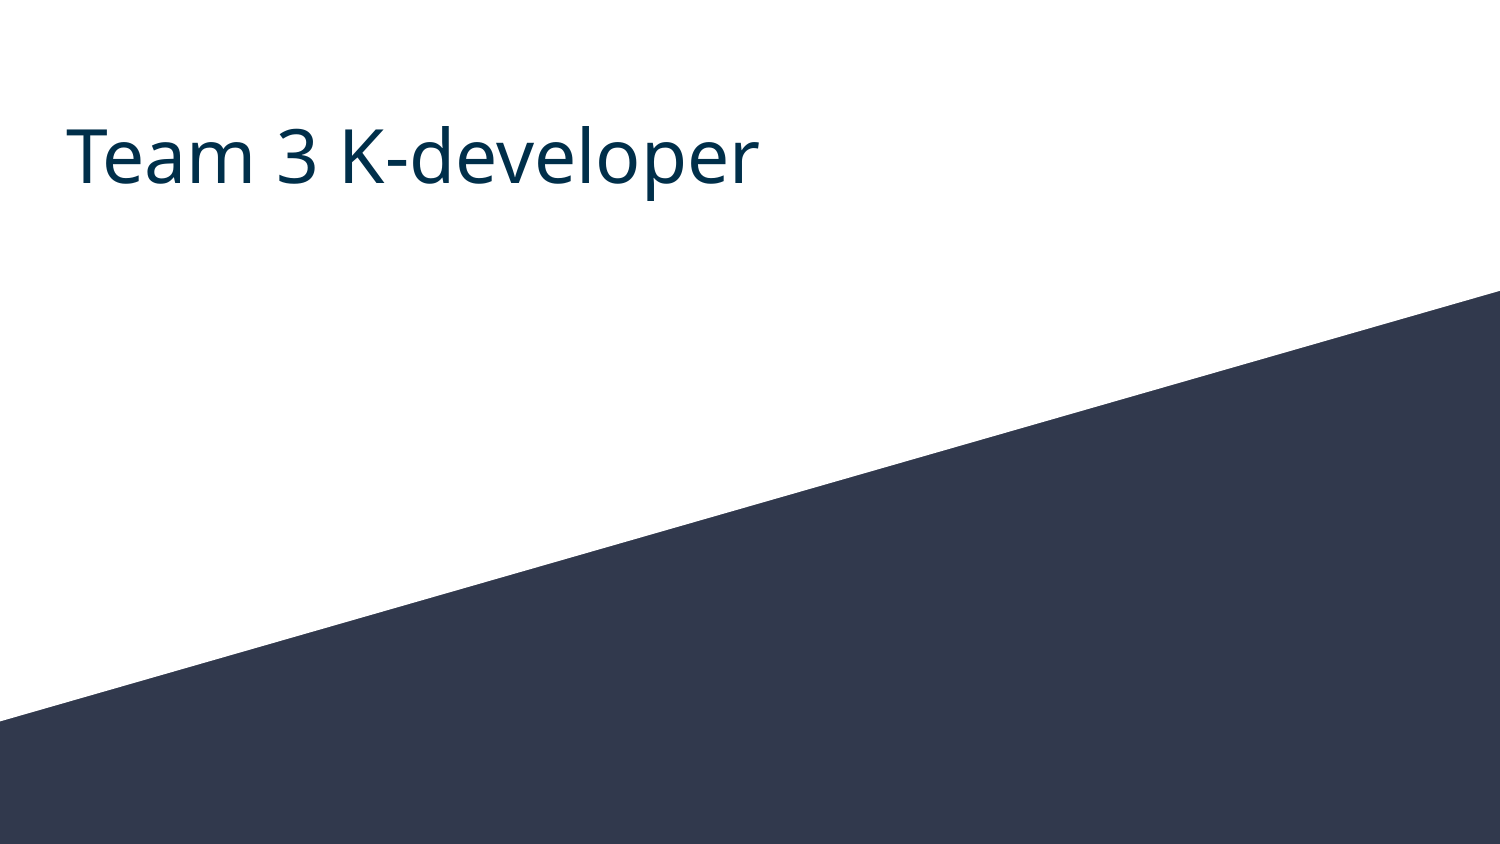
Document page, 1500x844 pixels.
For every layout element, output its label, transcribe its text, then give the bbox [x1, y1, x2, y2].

title Team 3 K-developer [51, 88, 1449, 299]
